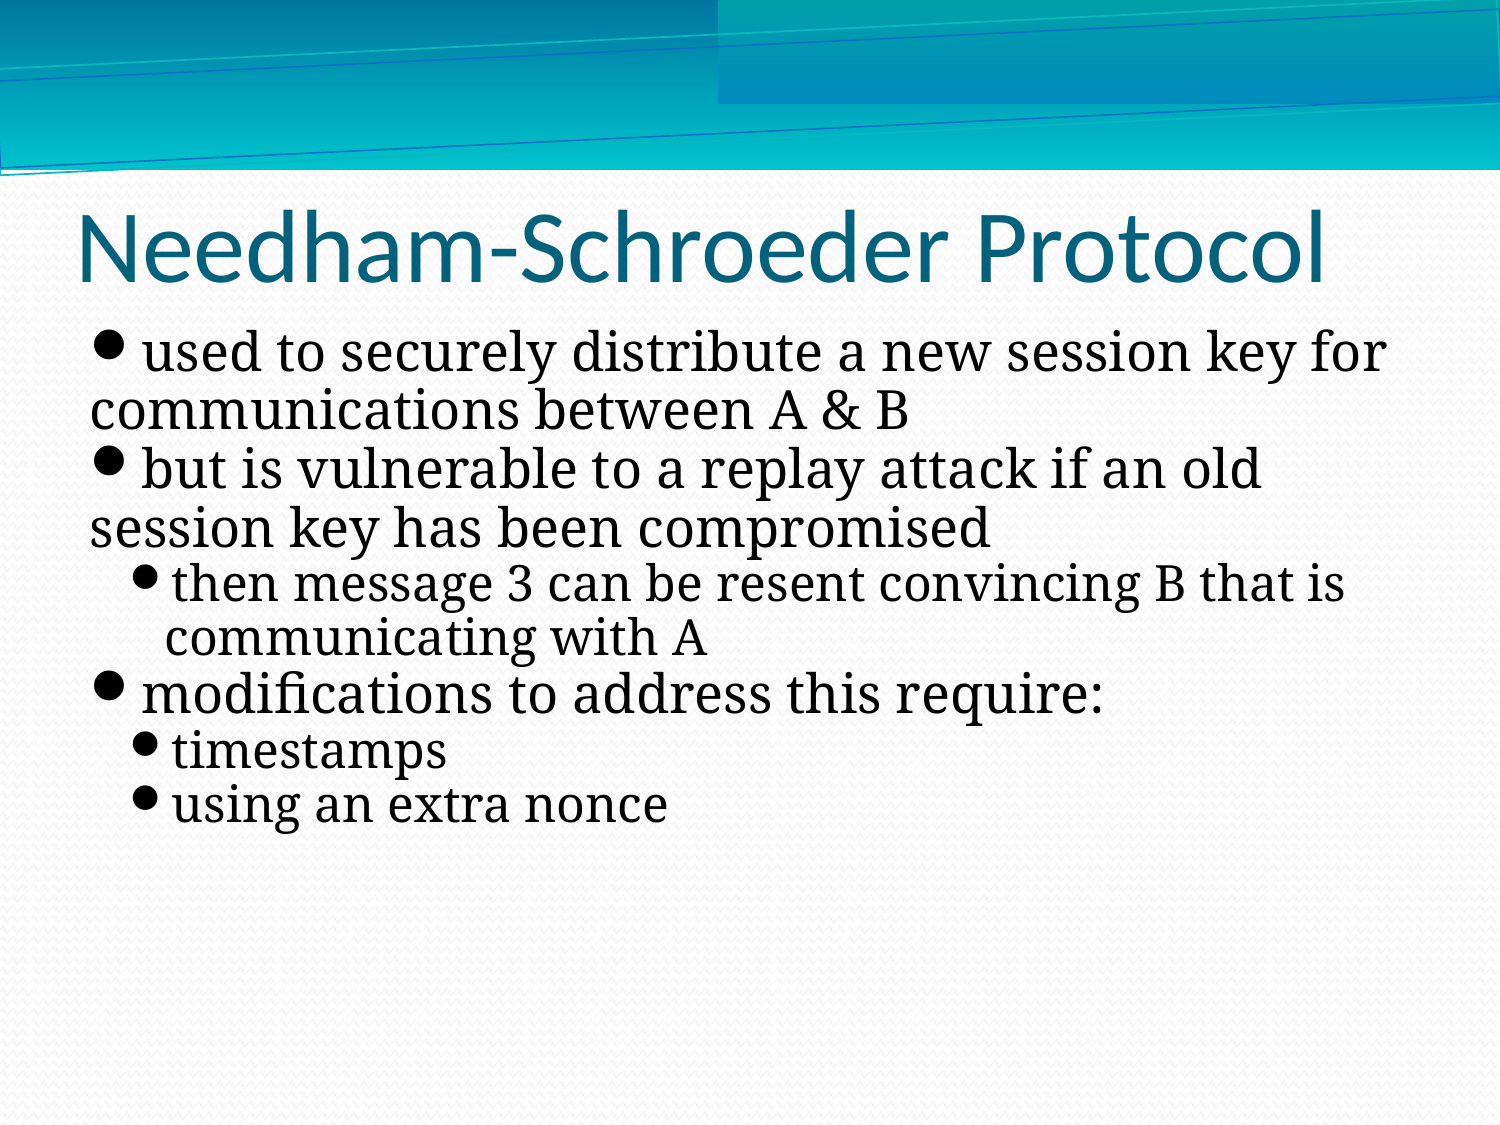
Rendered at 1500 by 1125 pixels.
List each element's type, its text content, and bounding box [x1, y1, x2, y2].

picture [1, 169, 75, 174]
picture [0, 169, 1500, 1125]
text_box used to securely distribute a new session key for communications between A & B but is vulnerable to a replay attack if an old session key has been compromised then message 3 can be resent convincing B that is communicating with A modifications to address this require: timestamps using an extra nonce [75, 317, 1425, 1038]
text_box Needham-Schroeder Protocol [75, 115, 1425, 303]
